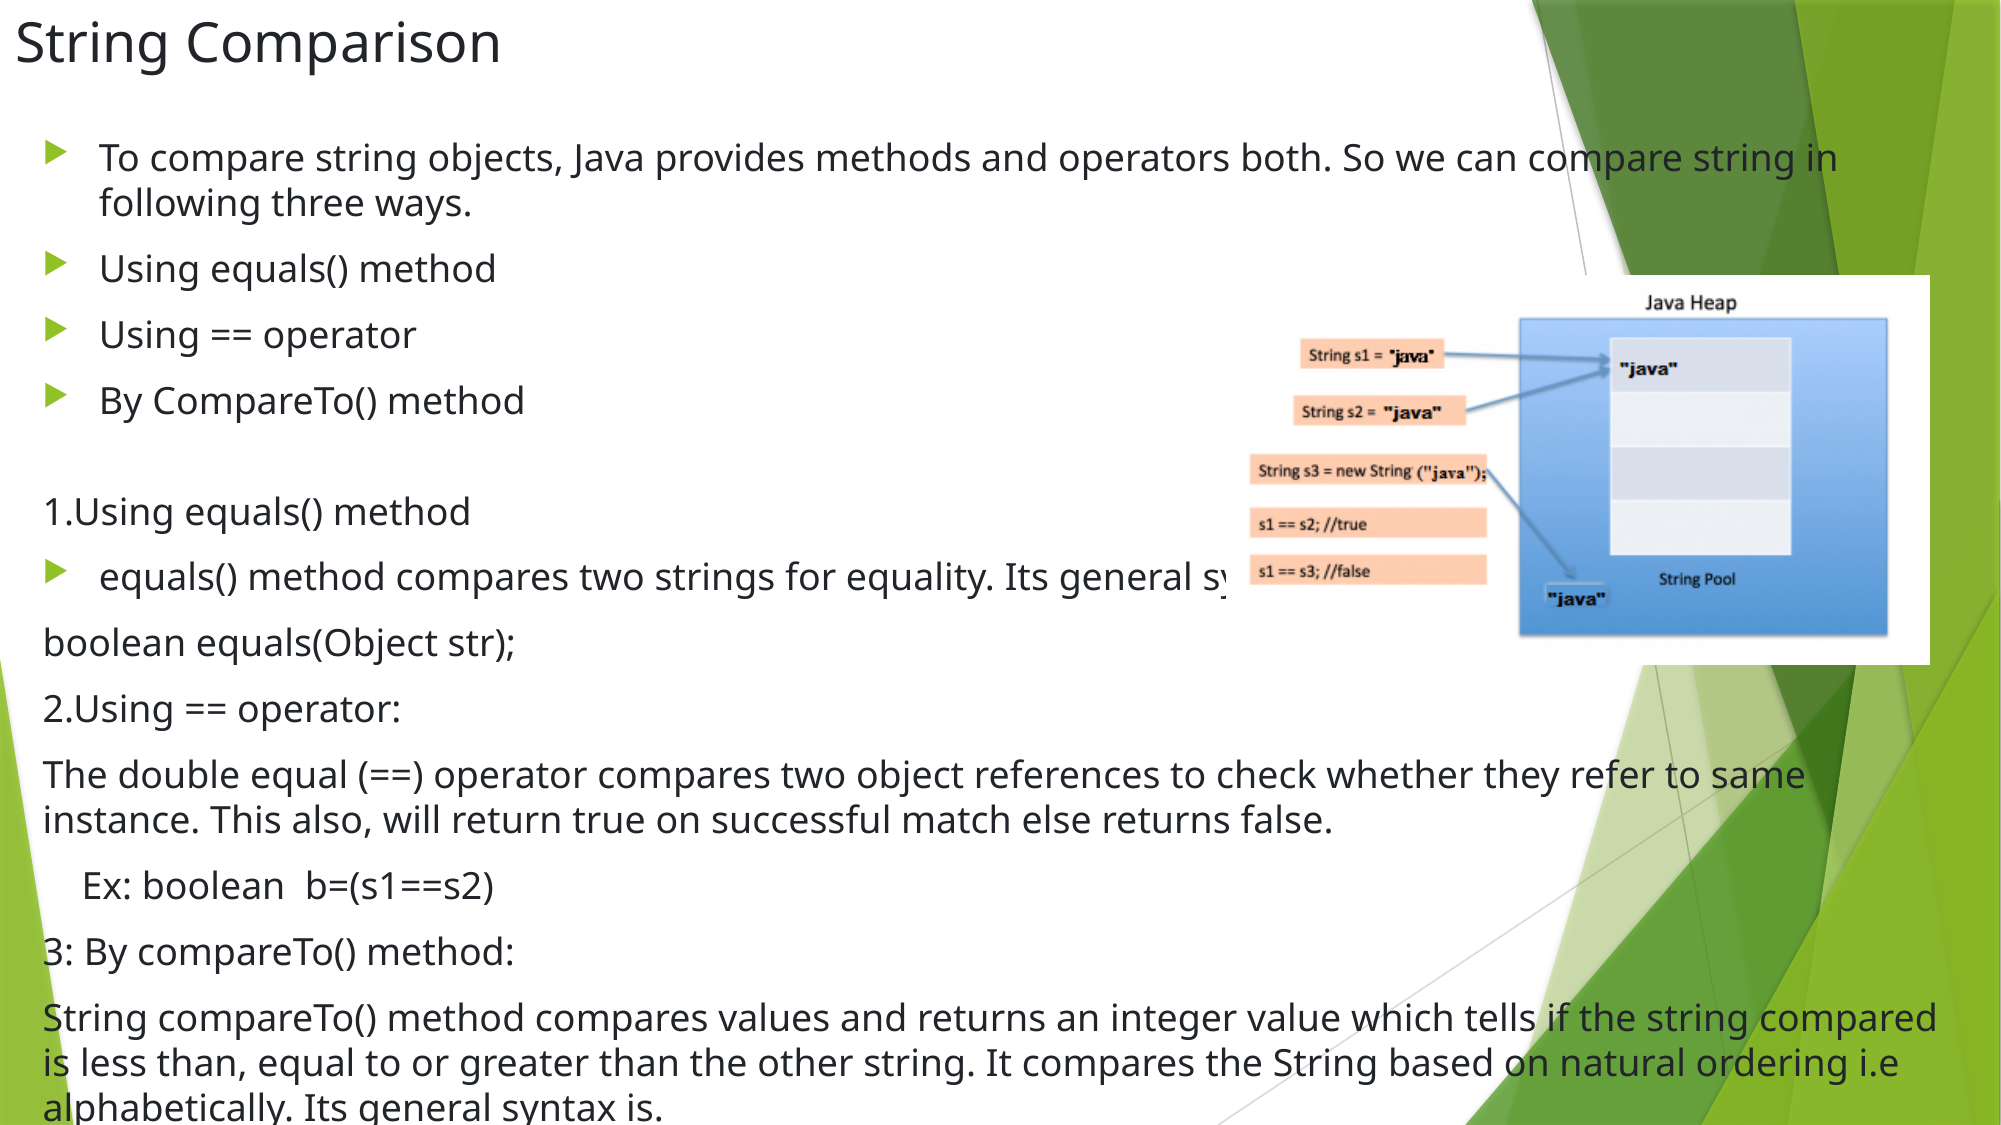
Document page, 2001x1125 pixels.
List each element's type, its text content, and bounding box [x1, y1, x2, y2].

list To compare string objects, Java provides methods and operators both. So we can compare string in following three ways. Using equals() method Using == operator By CompareTo() method 1.Using equals() method equals() method compares two strings for equality. Its general syntax is, boolean equals(Object str); 2.Using == operator: The double equal (==) operator compares two object references to check whether they refer to same instance. This also, will return true on successful match else returns false. Ex: boolean b=(s1==s2) 3: By compareTo() method: String compareTo() method compares values and returns an integer value which tells if the string compared is less than, equal to or greater than the other string. It compares the String based on natural ordering i.e alphabetically. Its general syntax is. [27, 126, 1985, 1104]
title String Comparison [0, 0, 1985, 149]
picture [1225, 274, 1931, 665]
